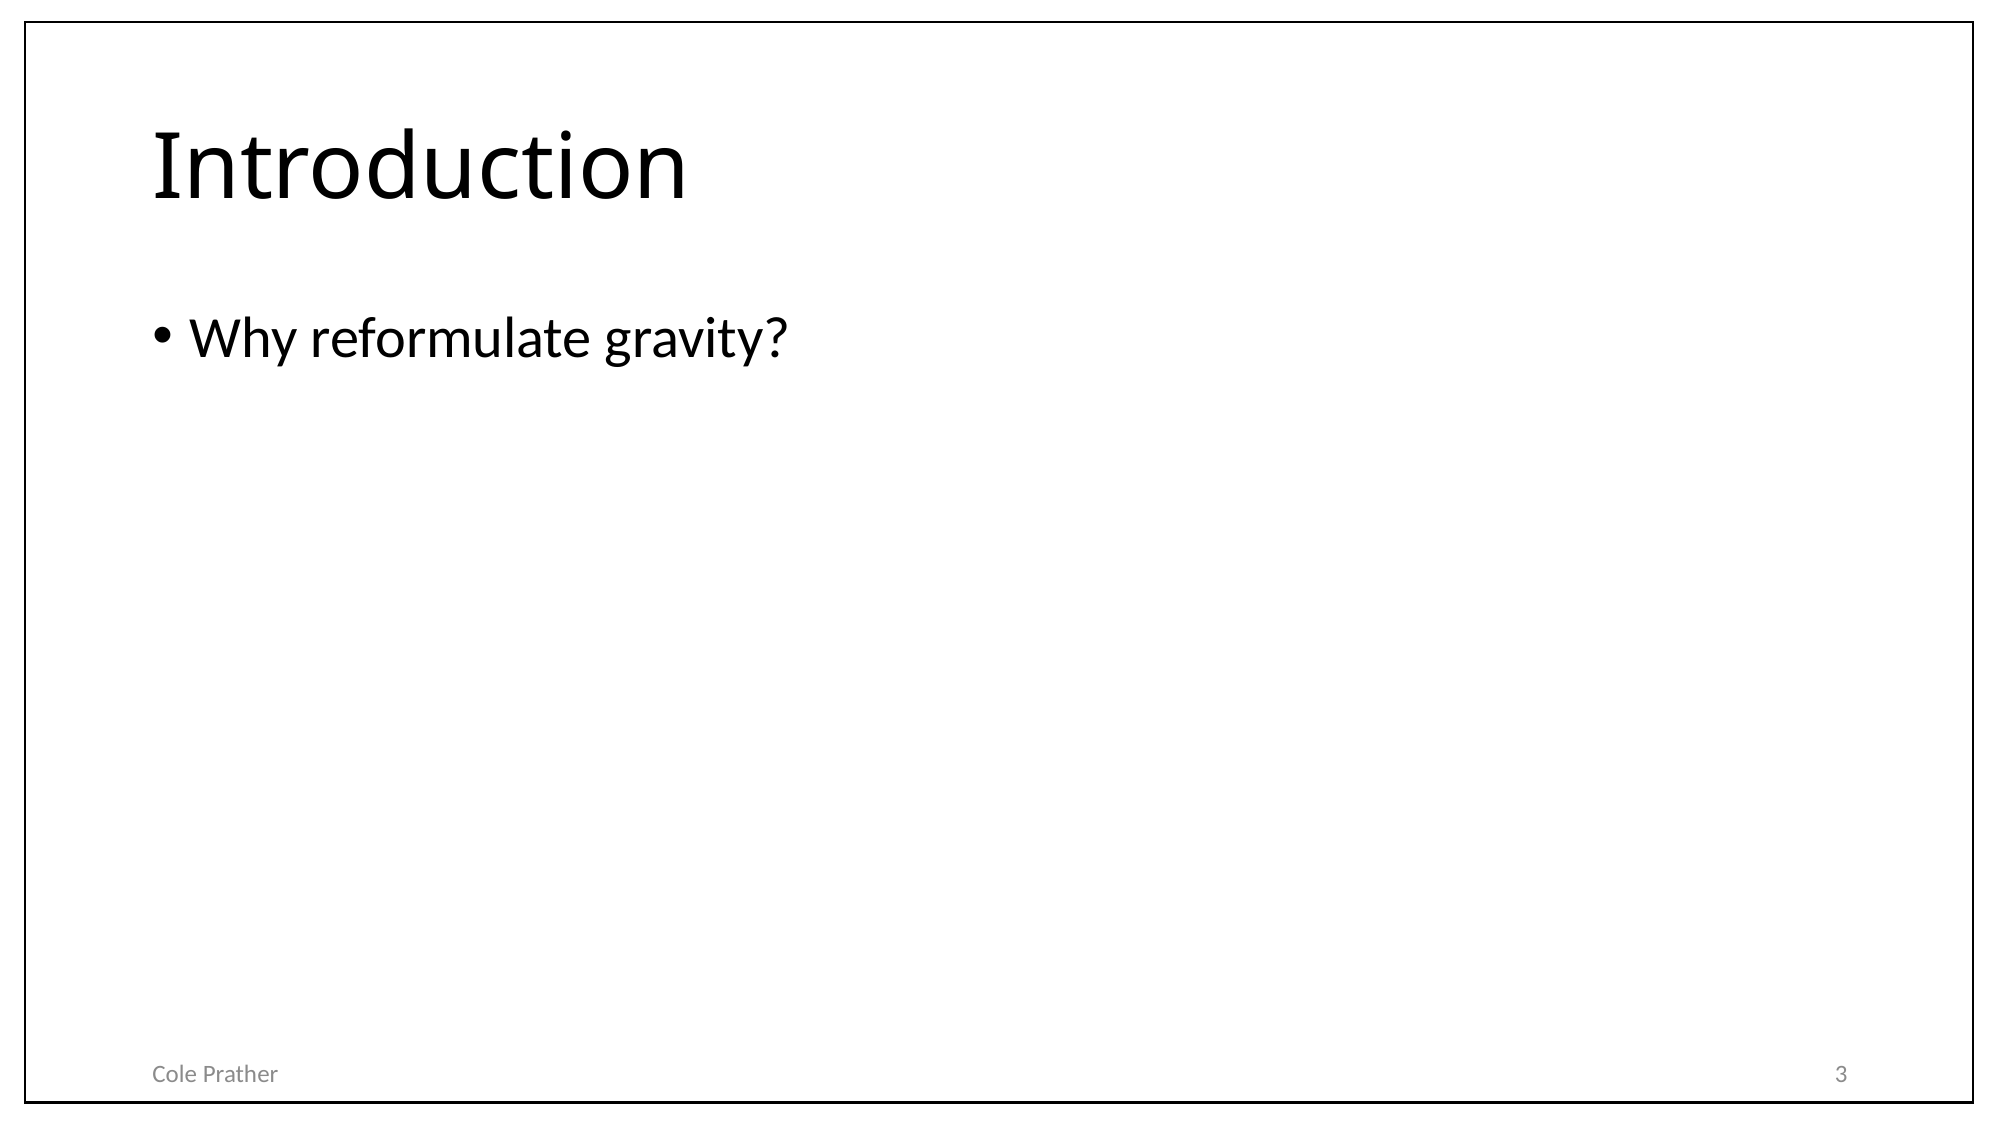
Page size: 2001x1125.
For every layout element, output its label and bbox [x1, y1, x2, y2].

text_box [24, 21, 1974, 1104]
